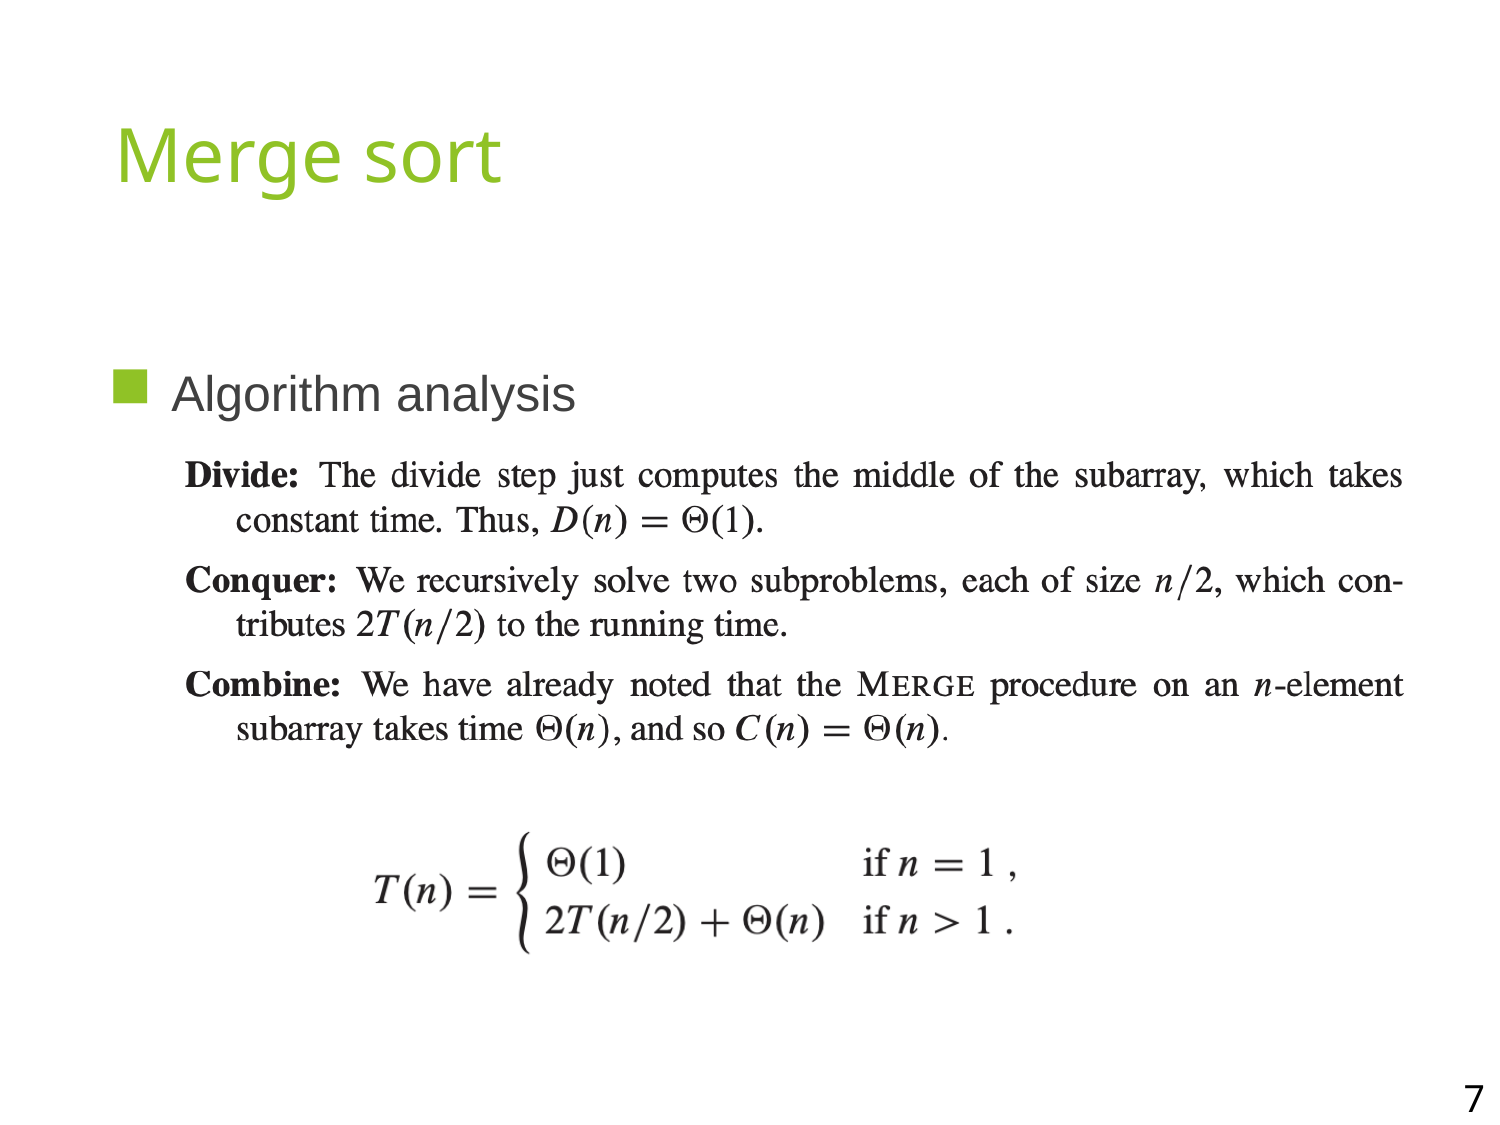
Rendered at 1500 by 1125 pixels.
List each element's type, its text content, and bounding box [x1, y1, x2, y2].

list Algorithm analysis [99, 354, 1436, 992]
picture [354, 809, 1058, 970]
title Merge sort [99, 99, 1436, 220]
picture [159, 443, 1436, 762]
